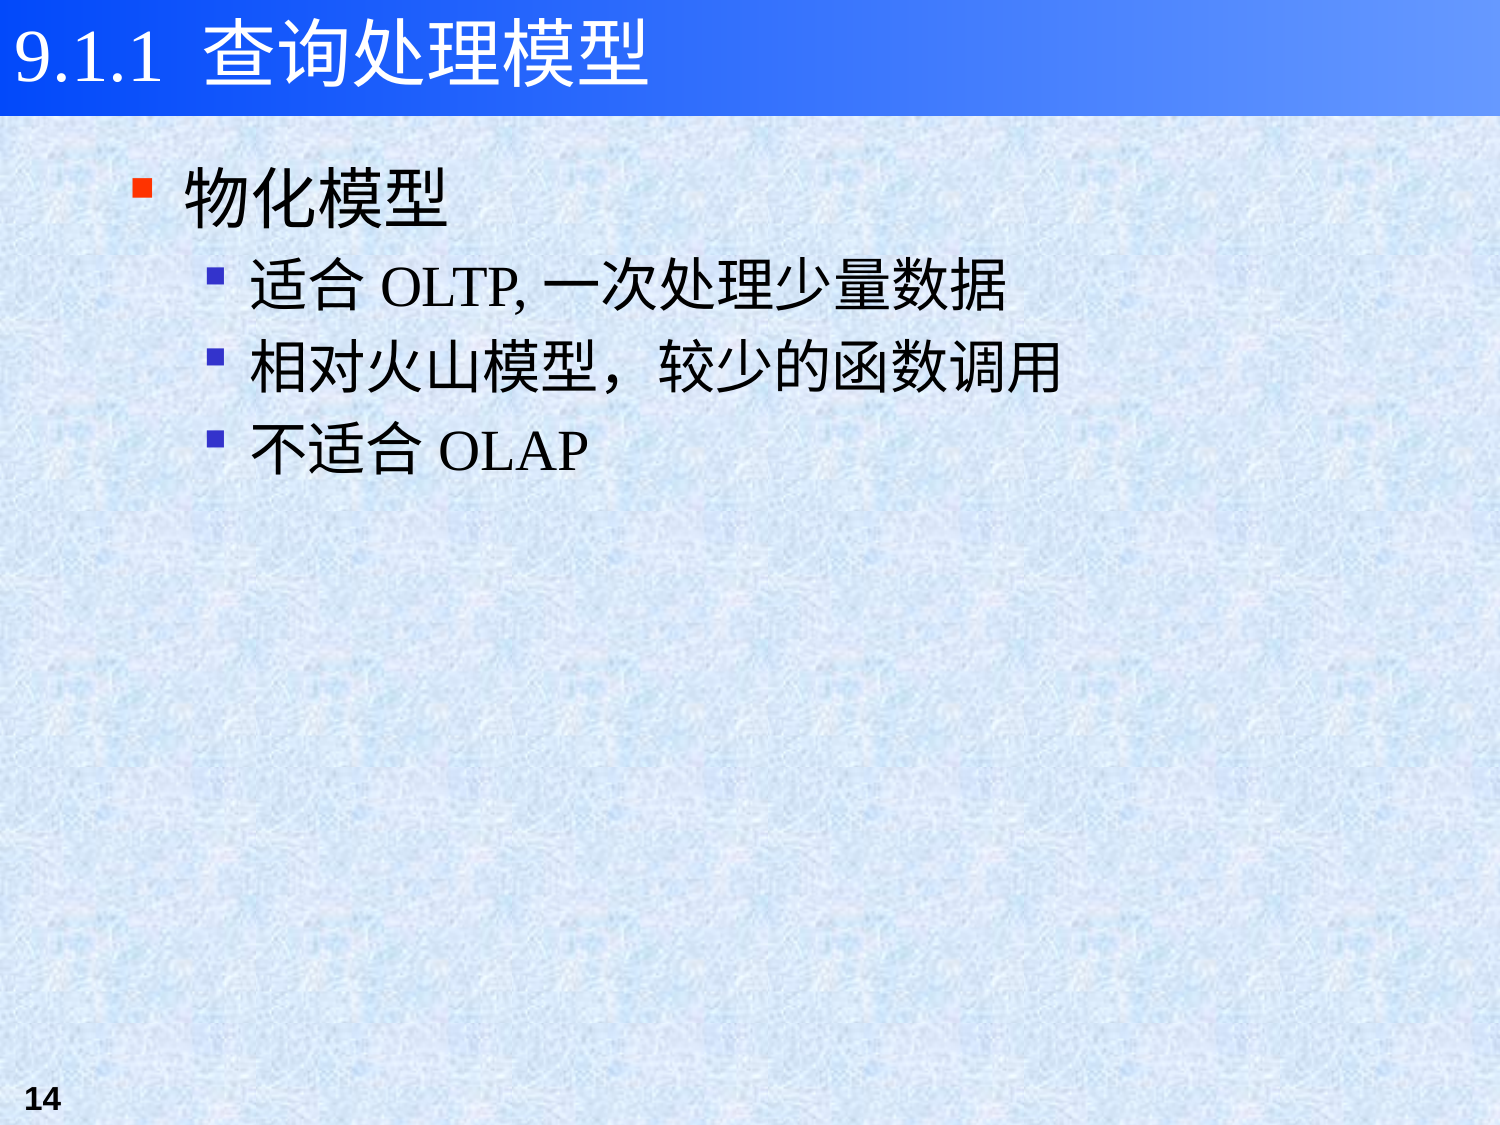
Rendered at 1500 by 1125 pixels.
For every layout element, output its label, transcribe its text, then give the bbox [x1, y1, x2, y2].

text_box 9.1.1 查询处理模型 [0, 0, 1179, 195]
list 物化模型 适合OLTP,一次处理少量数据 相对火山模型，较少的函数调用 不适合OLAP [112, 149, 1388, 1000]
picture [0, 116, 1500, 1125]
